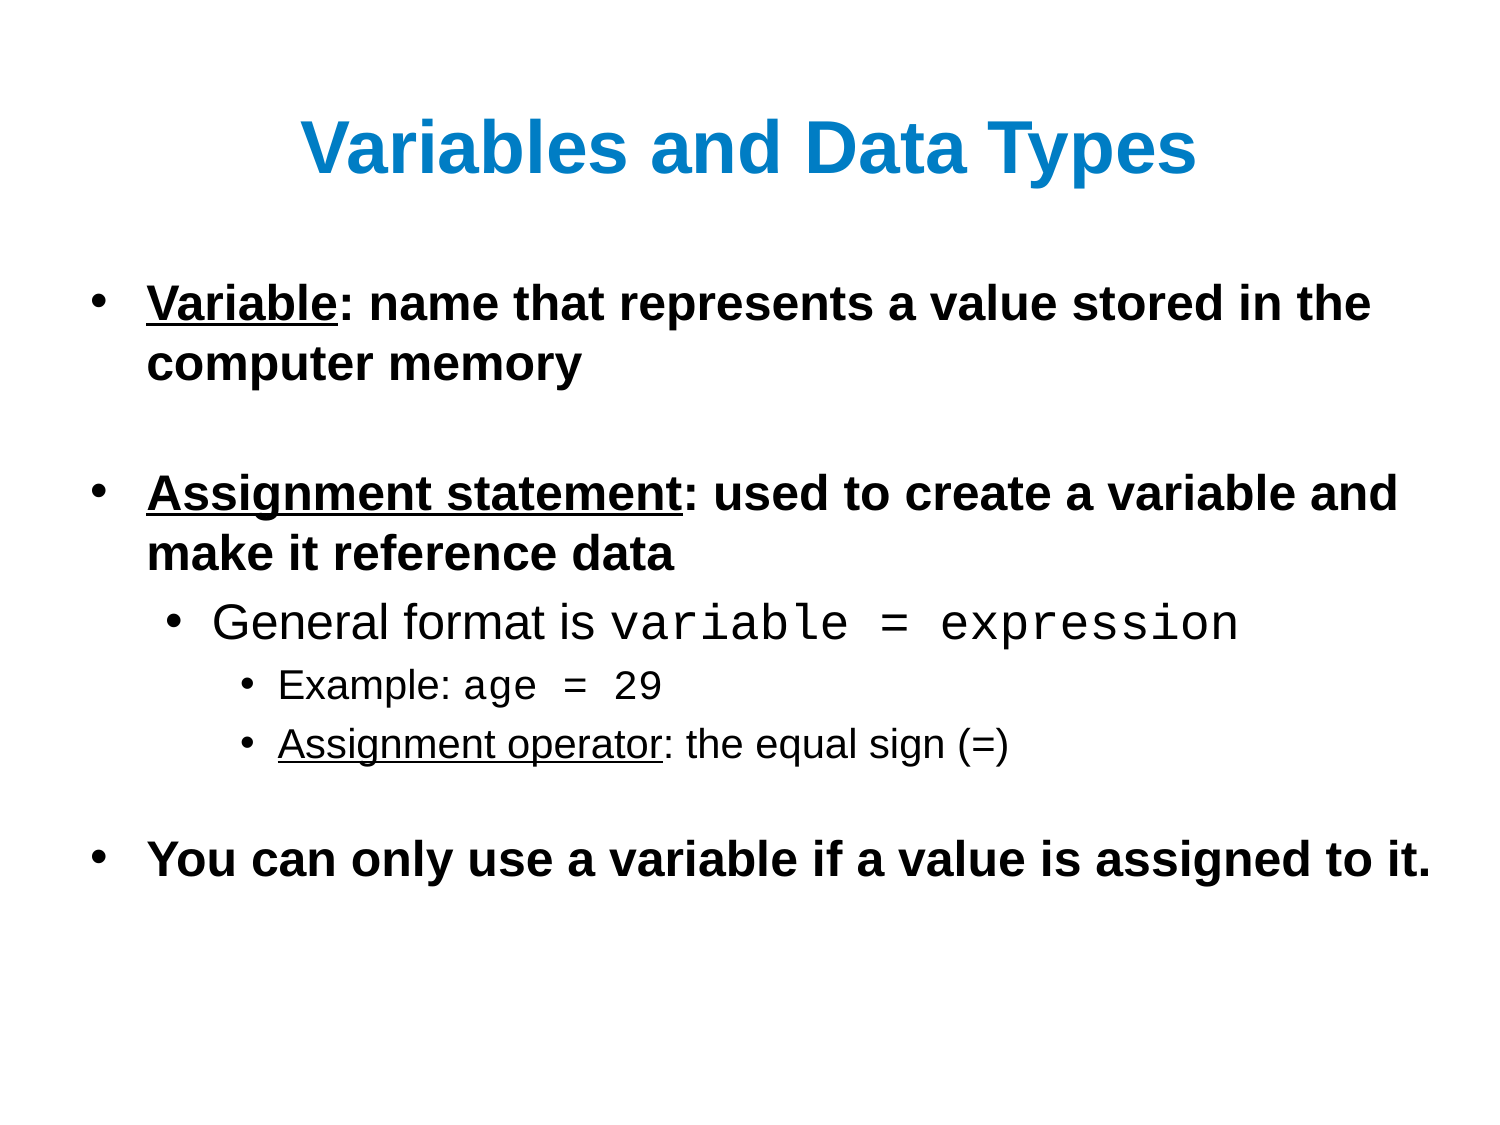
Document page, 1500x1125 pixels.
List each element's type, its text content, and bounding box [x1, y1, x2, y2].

title Variables and Data Types [75, 50, 1425, 238]
list Variable: name that represents a value stored in the computer memory Assignment statement: used to create a variable and make it reference data General format is variable = expression Example: age = 29 Assignment operator: the equal sign (=) You can only use a variable if a value is assigned to it. [75, 262, 1463, 1005]
